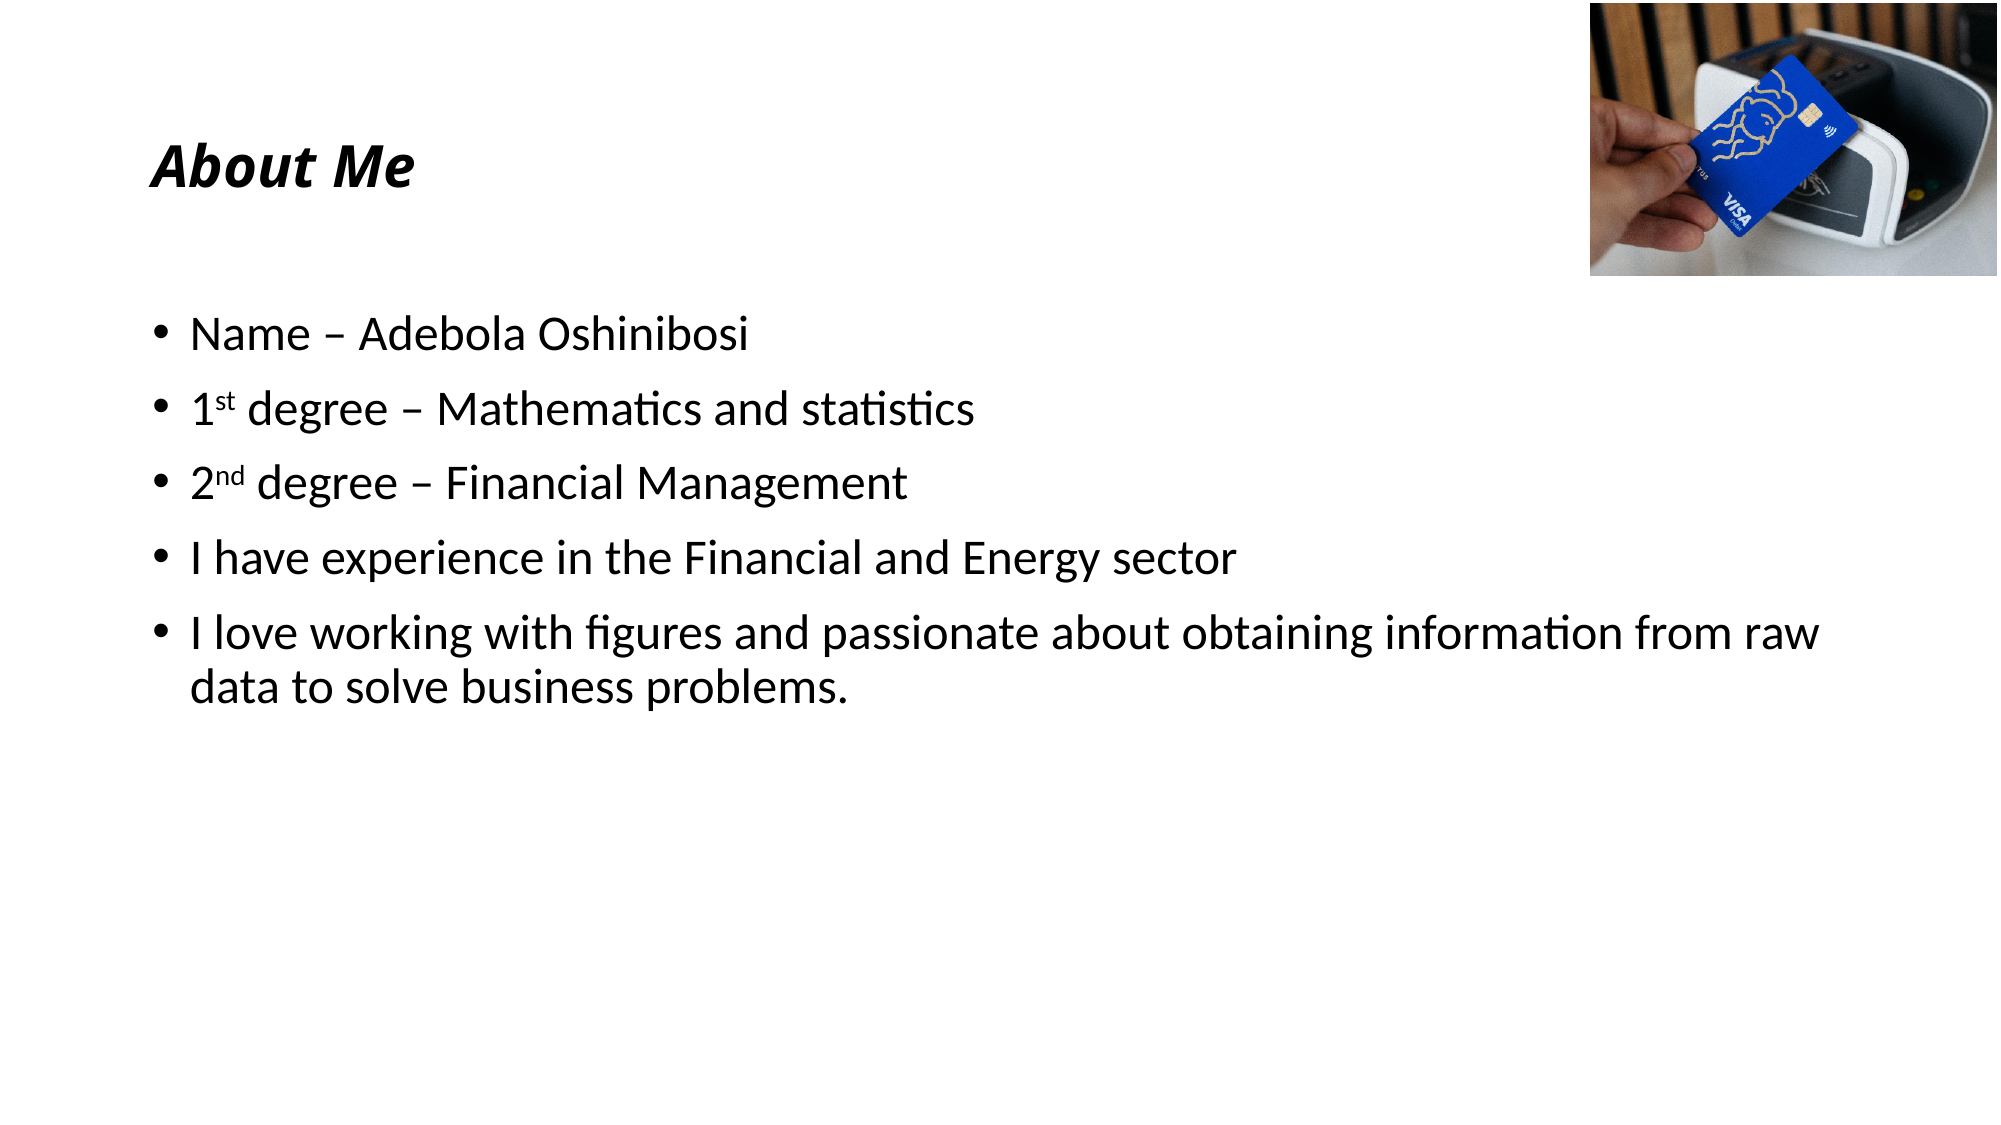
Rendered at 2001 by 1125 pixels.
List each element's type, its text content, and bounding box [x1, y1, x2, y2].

list Name – Adebola Oshinibosi 1st degree – Mathematics and statistics 2nd degree – Financial Management I have experience in the Financial and Energy sector I love working with figures and passionate about obtaining information from raw data to solve business problems. [137, 299, 1863, 1014]
title About Me [137, 59, 1588, 278]
picture [1588, 3, 2000, 278]
